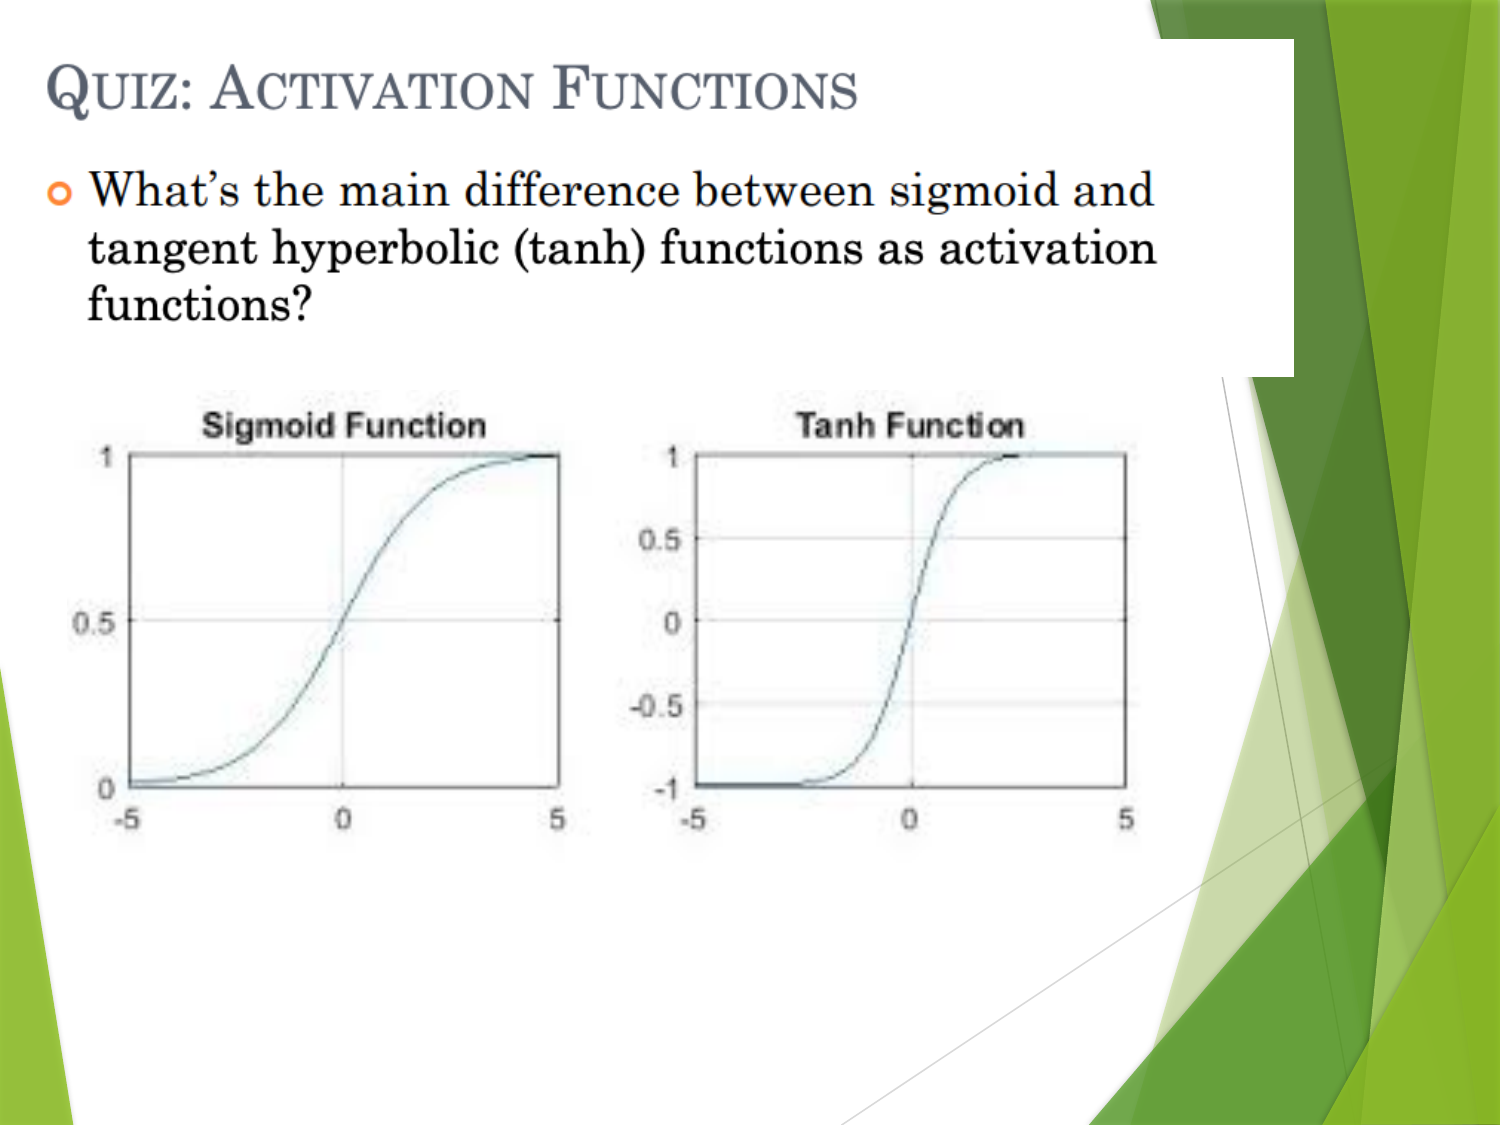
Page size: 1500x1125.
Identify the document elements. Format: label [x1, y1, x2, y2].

list [67, 390, 1175, 879]
picture [17, 39, 1294, 378]
